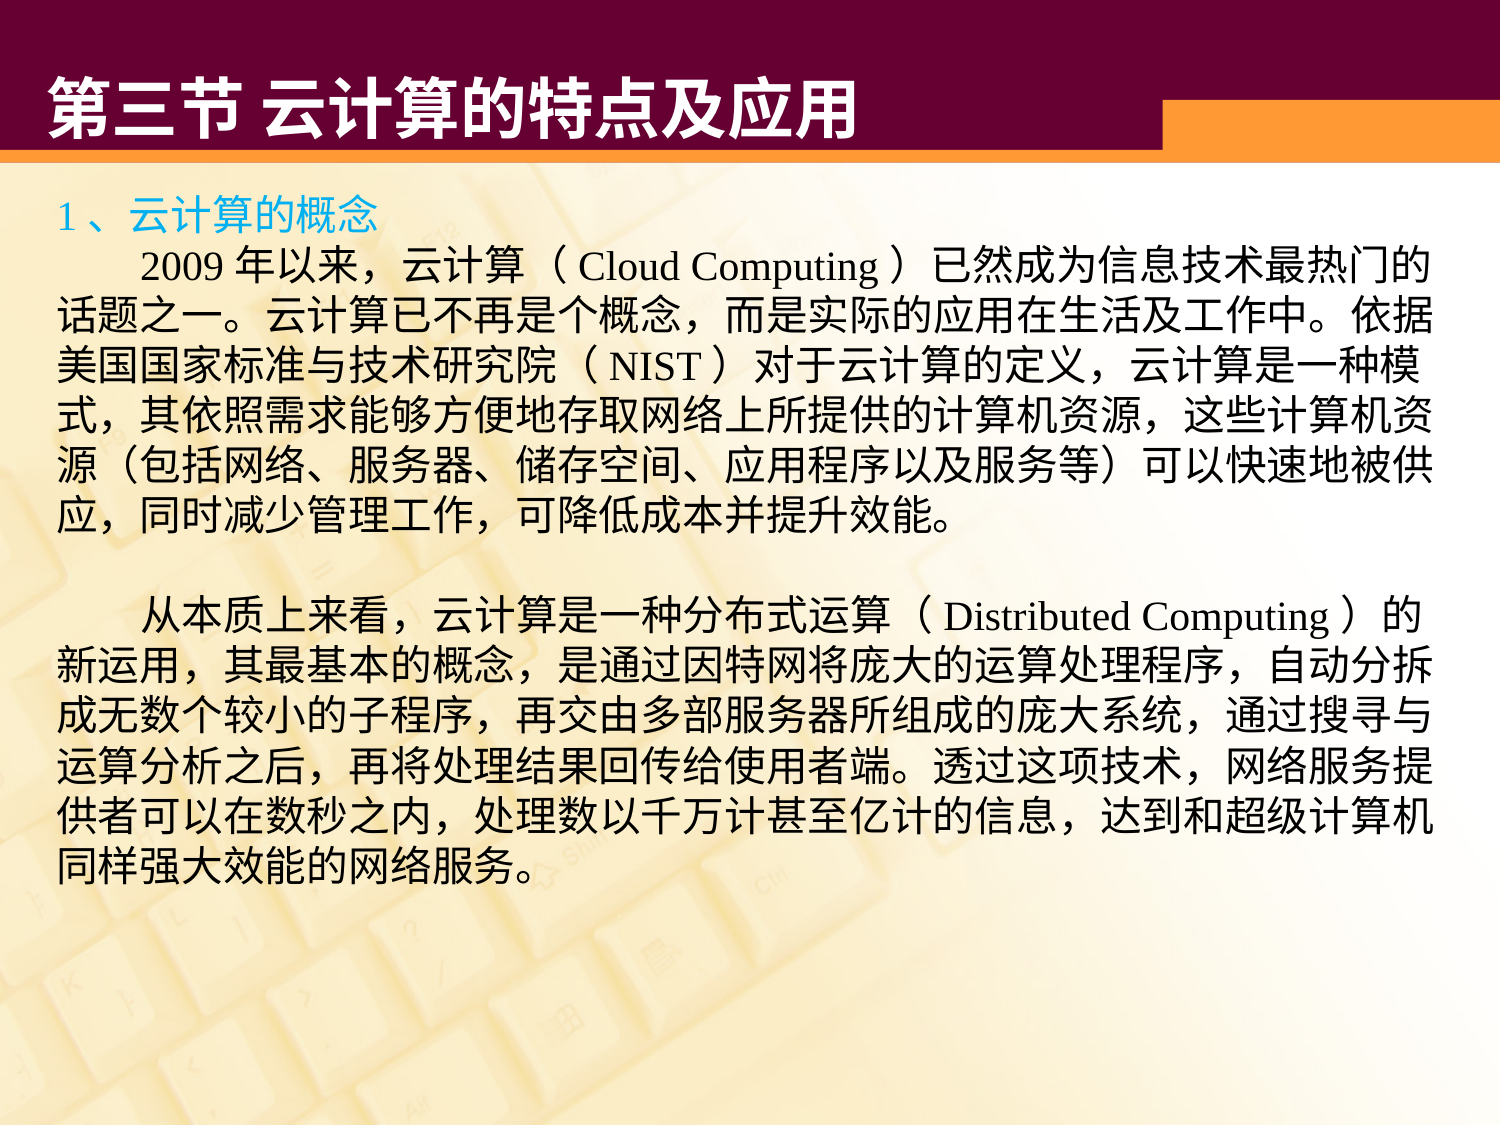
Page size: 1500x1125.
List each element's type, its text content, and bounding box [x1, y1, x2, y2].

list 1、云计算的概念 2009年以来，云计算（Cloud Computing）已然成为信息技术最热门的话题之一。云计算已不再是个概念，而是实际的应用在生活及工作中。依据美国国家标准与技术研究院（NIST）对于云计算的定义，云计算是一种模式，其依照需求能够方便地存取网络上所提供的计算机资源，这些计算机资源（包括网络、服务器、储存空间、应用程序以及服务等）可以快速地被供应，同时减少管理工作，可降低成本并提升效能。 从本质上来看，云计算是一种分布式运算（Distributed Computing）的新运用，其最基本的概念，是通过因特网将庞大的运算处理程序，自动分拆成无数个较小的子程序，再交由多部服务器所组成的庞大系统，通过搜寻与运算分析之后，再将处理结果回传给使用者端。透过这项技术，网络服务提供者可以在数秒之内，处理数以千万计甚至亿计的信息，达到和超级计算机同样强大效能的网络服务。 [41, 181, 1471, 1094]
picture [0, 163, 1500, 1125]
title 第三节 云计算的特点及应用 [29, 50, 1338, 164]
